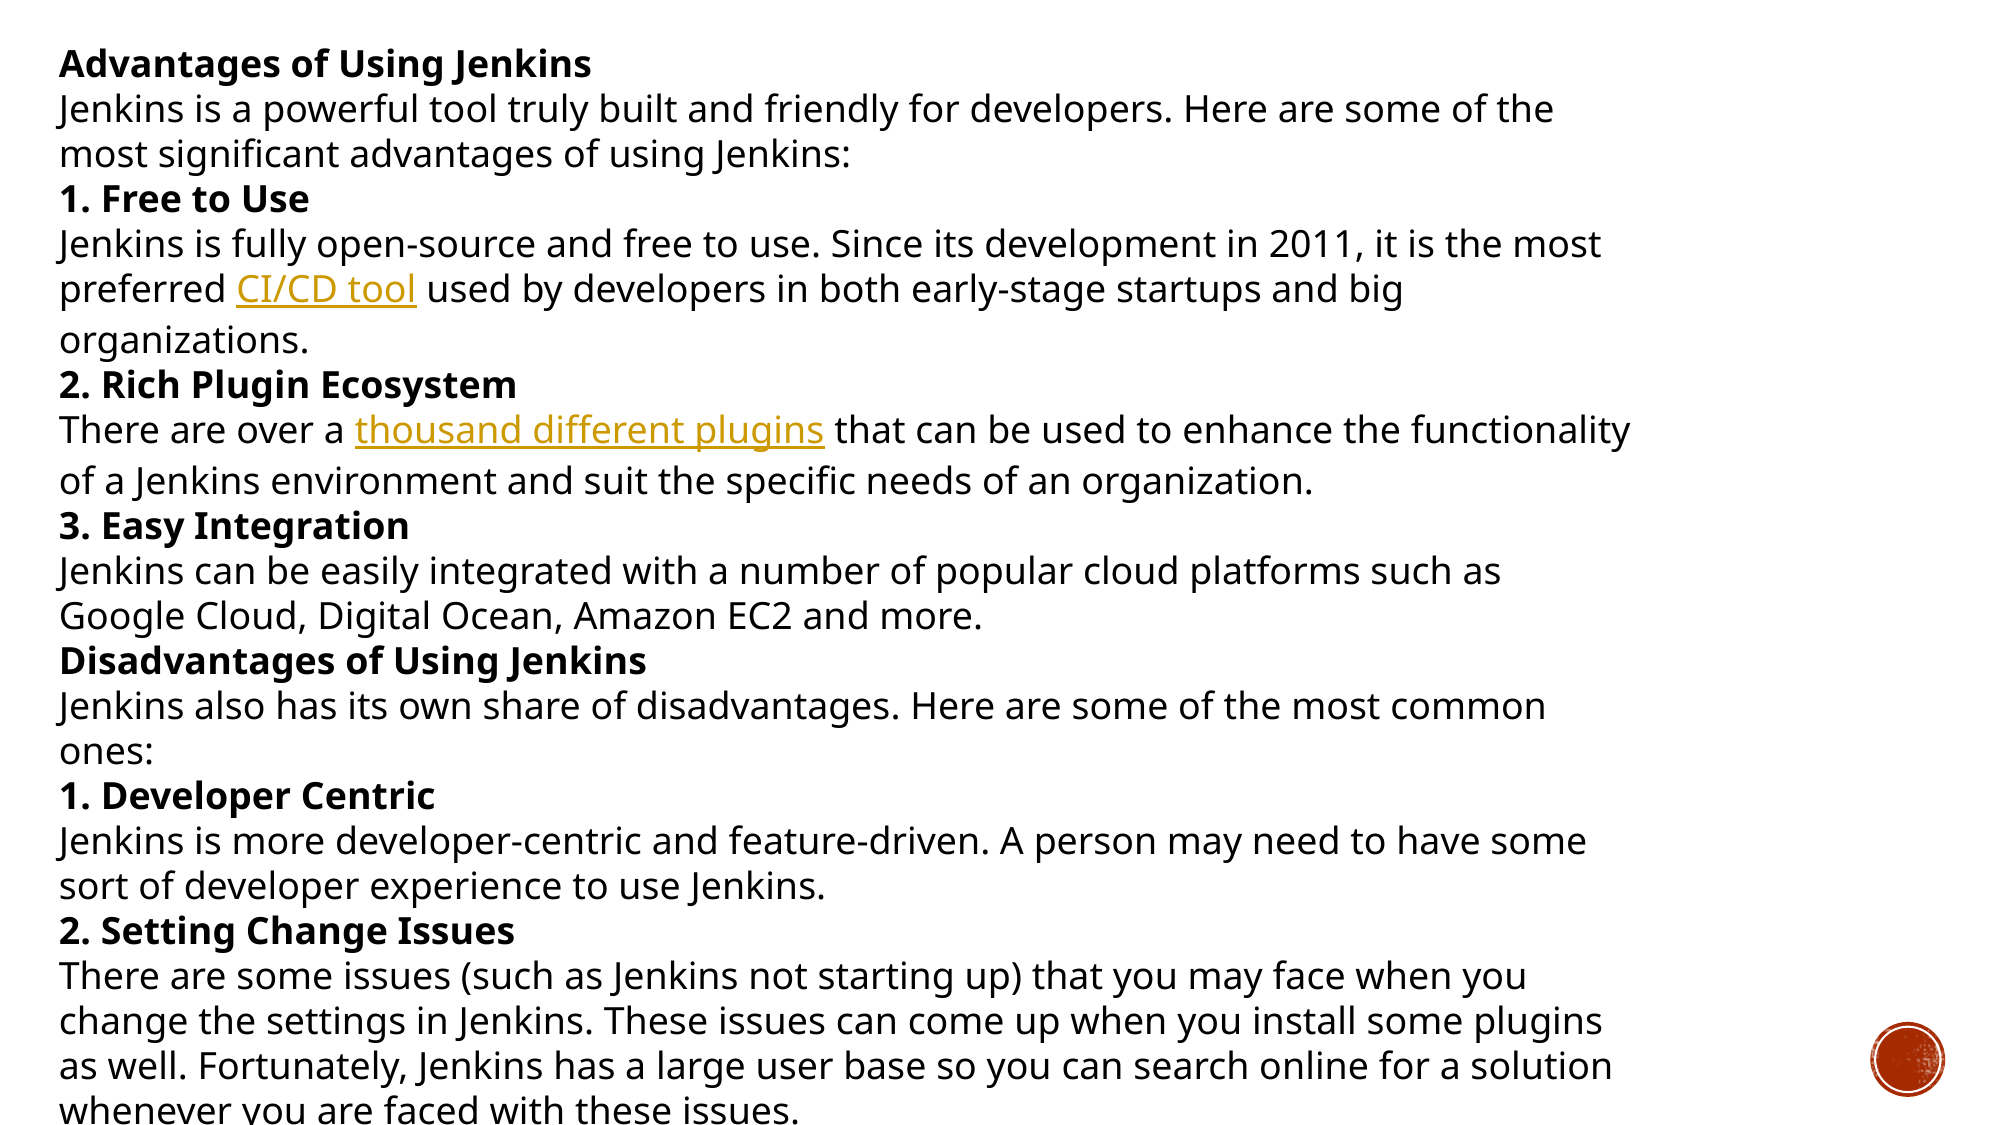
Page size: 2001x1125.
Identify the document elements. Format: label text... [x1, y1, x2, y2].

text_box Advantages of Using Jenkins Jenkins is a powerful tool truly built and friendly for developers. Here are some of the most significant advantages of using Jenkins: 1. Free to Use Jenkins is fully open-source and free to use. Since its development in 2011, it is the most preferred CI/CD tool used by developers in both early-stage startups and big organizations. 2. Rich Plugin Ecosystem There are over a thousand different plugins that can be used to enhance the functionality of a Jenkins environment and suit the specific needs of an organization. 3. Easy Integration Jenkins can be easily integrated with a number of popular cloud platforms such as Google Cloud, Digital Ocean, Amazon EC2 and more. Disadvantages of Using Jenkins Jenkins also has its own share of disadvantages. Here are some of the most common ones: 1. Developer Centric Jenkins is more developer-centric and feature-driven. A person may need to have some sort of developer experience to use Jenkins. 2. Setting Change Issues There are some issues (such as Jenkins not starting up) that you may face when you change the settings in Jenkins. These issues can come up when you install some plugins as well. Fortunately, Jenkins has a large user base so you can search online for a solution whenever you are faced with these issues. [44, 32, 1653, 1125]
